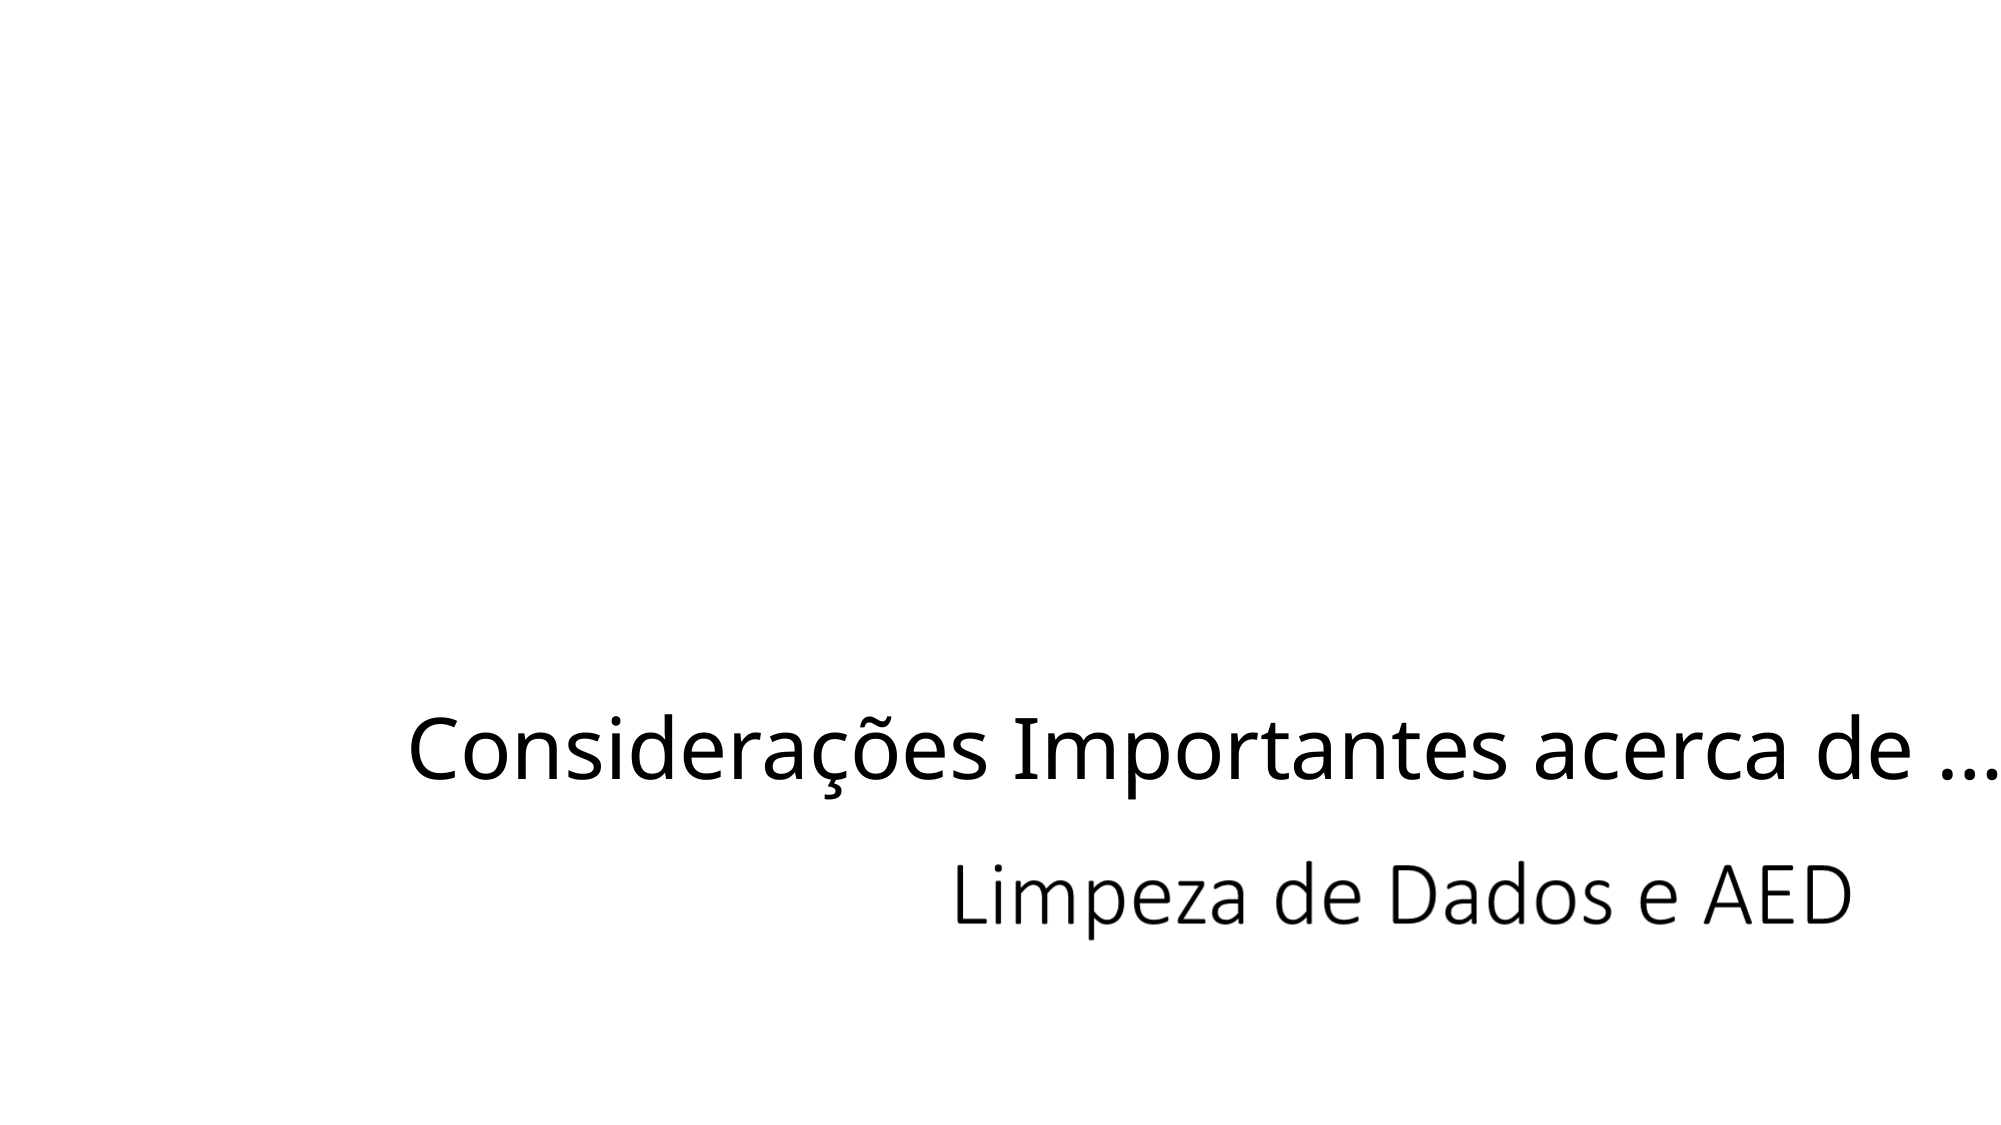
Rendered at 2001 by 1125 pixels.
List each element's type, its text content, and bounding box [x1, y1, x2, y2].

text_box Considerações Importantes acerca de … [391, 698, 2000, 886]
picture [894, 809, 1910, 1003]
